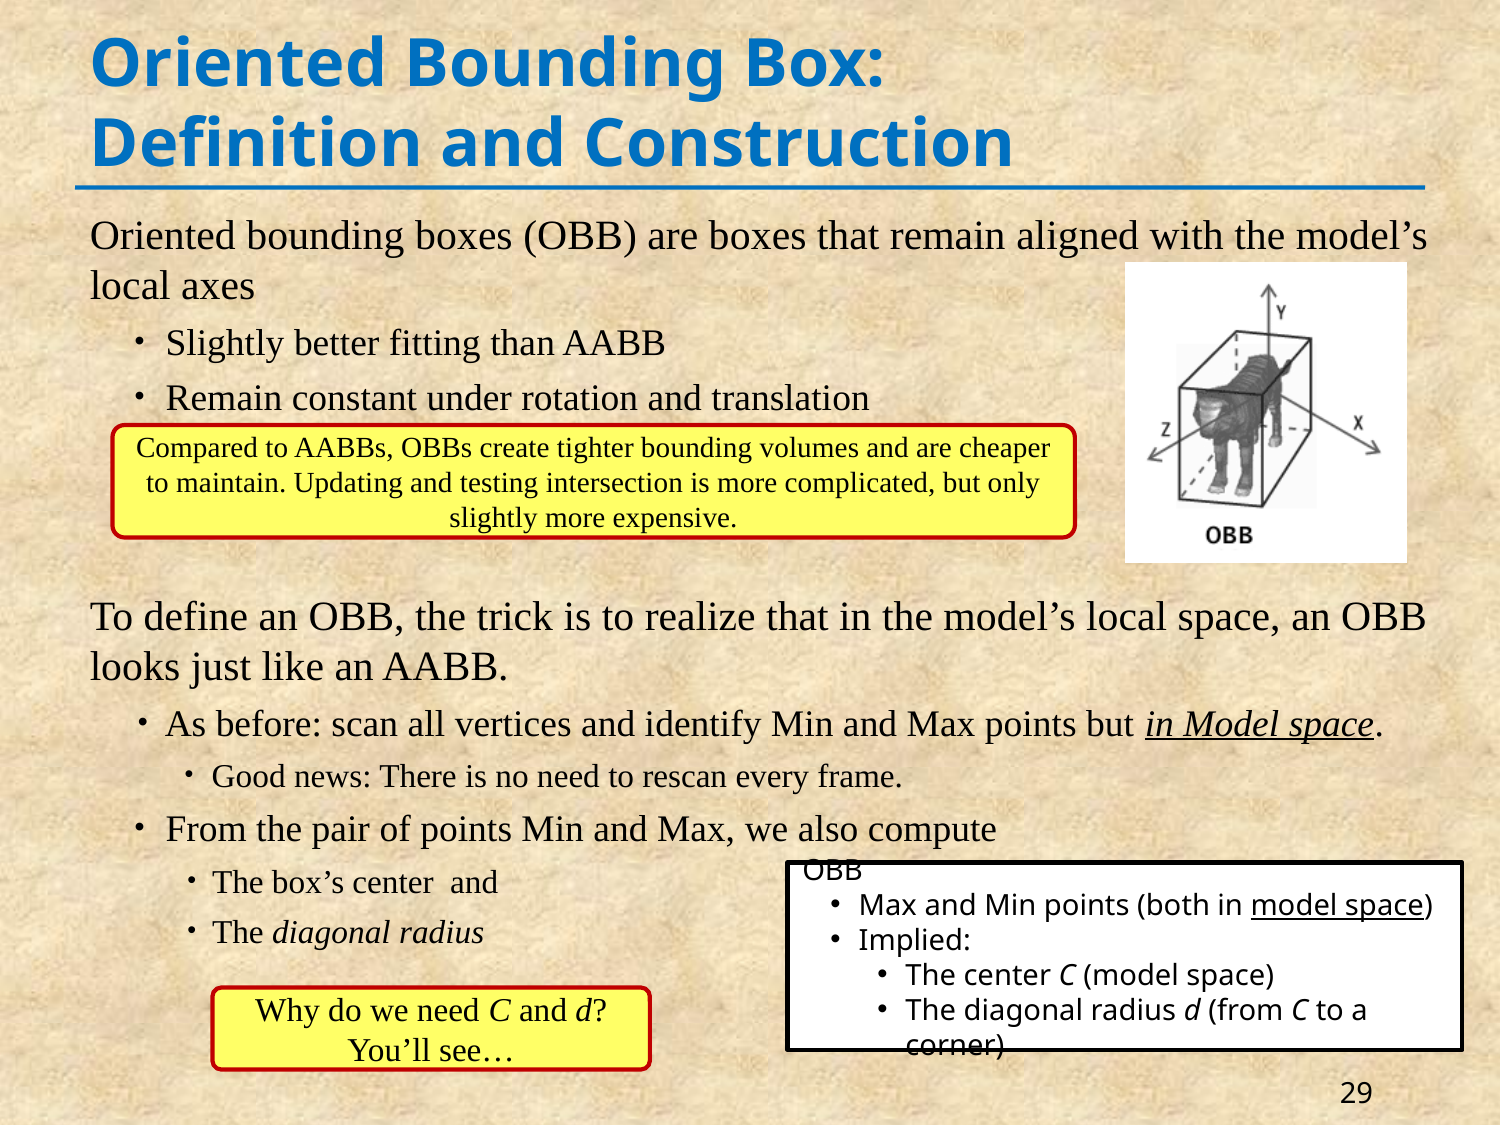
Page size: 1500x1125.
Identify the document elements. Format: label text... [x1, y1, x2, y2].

slide_number 29 [1325, 1066, 1425, 1125]
text_box Why do we need C and d? You’ll see… [210, 985, 652, 1072]
picture [0, 0, 1500, 1125]
title Oriented Bounding Box: Definition and Construction [75, 24, 1488, 188]
text_box OBB Max and Min points (both in model space) Implied: The center C (model space) The diagonal radius d (from C to a corner) [786, 861, 1464, 1052]
text_box Compared to AABBs, OBBs create tighter bounding volumes and are cheaper to maintain. Updating and testing intersection is more complicated, but only slightly more expensive. [110, 423, 1077, 540]
